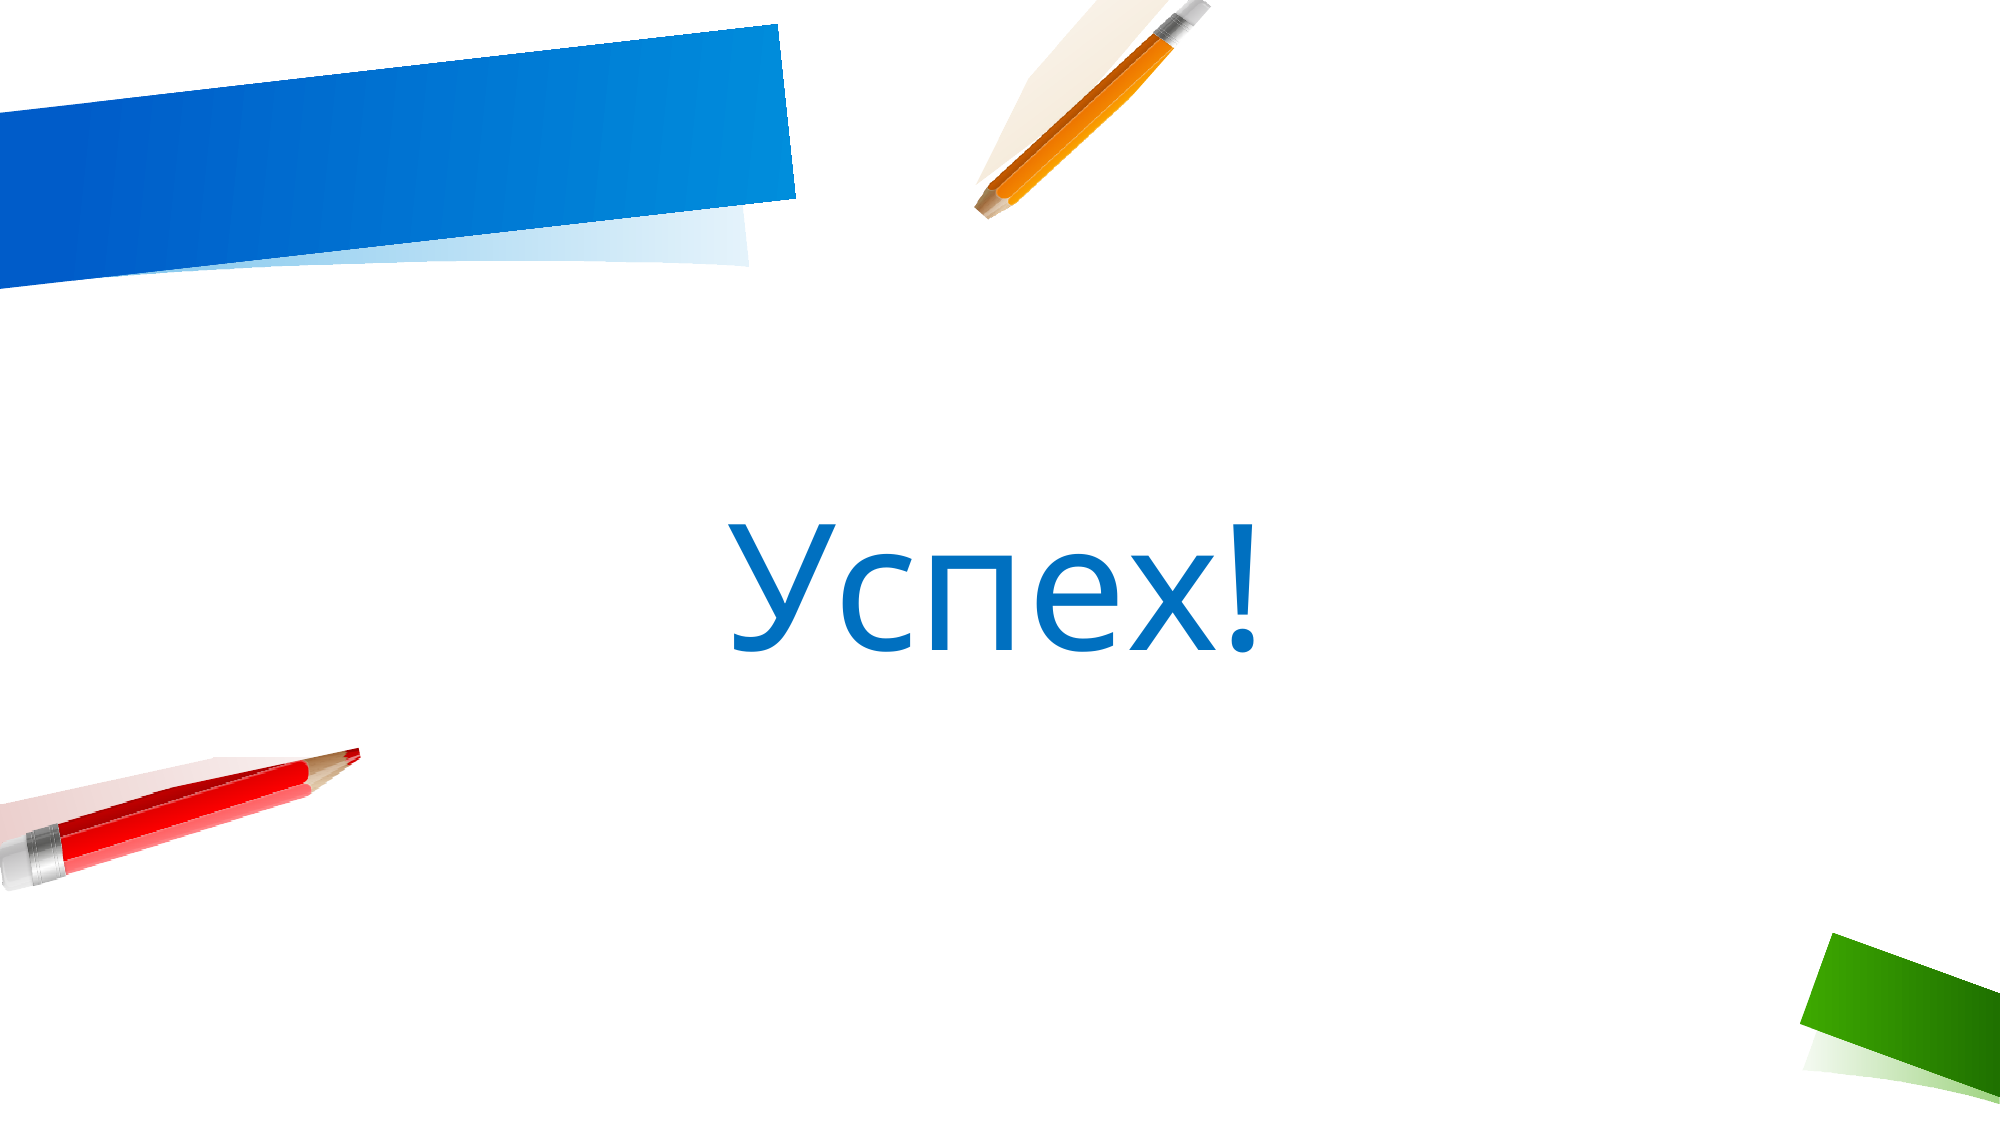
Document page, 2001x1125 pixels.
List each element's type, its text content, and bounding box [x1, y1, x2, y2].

list Успех! [678, 490, 1316, 848]
picture [0, 747, 373, 894]
picture [956, 0, 1217, 237]
